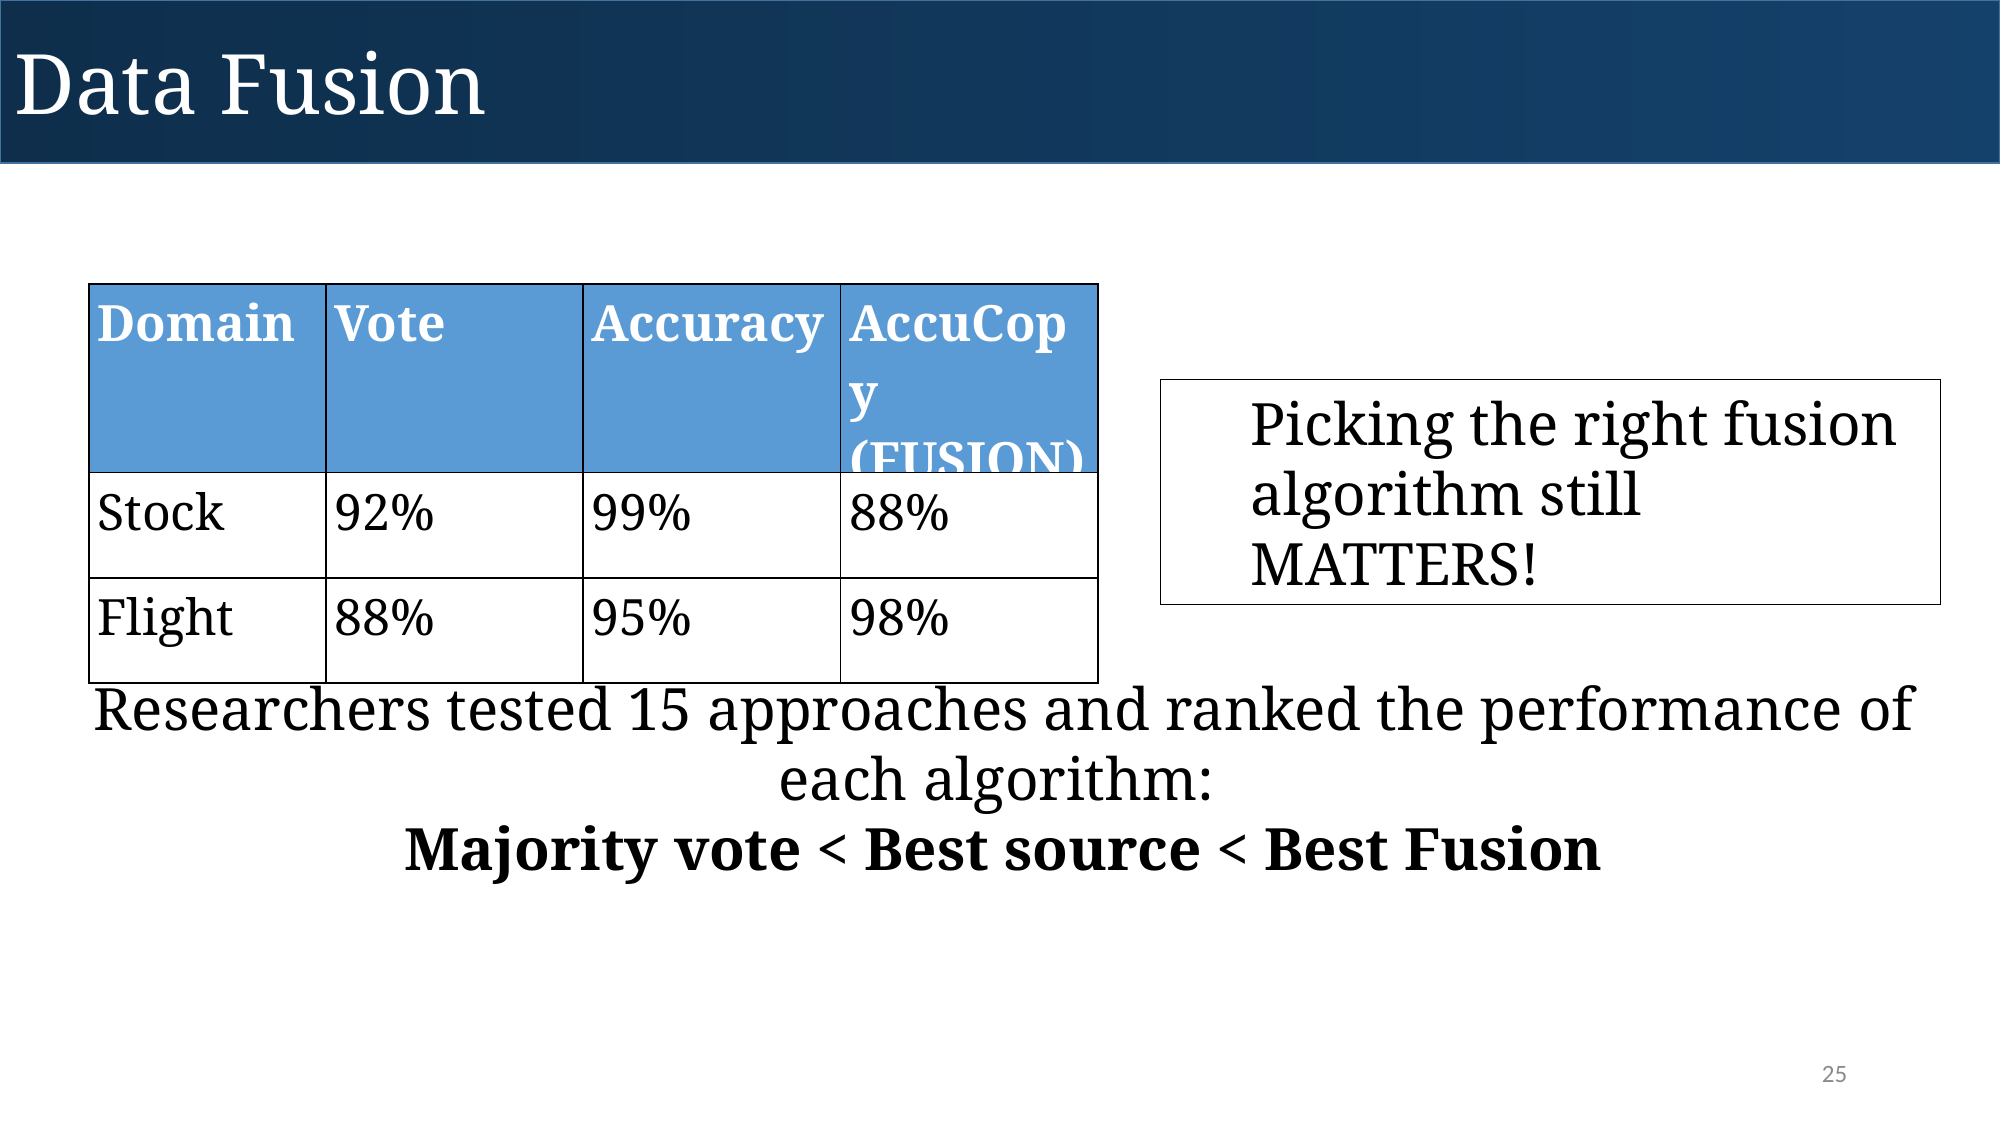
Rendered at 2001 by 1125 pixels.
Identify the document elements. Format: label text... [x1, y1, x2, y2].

table_header Vote [327, 285, 582, 472]
table_header Accuracy [584, 285, 840, 472]
table_cell 98% [841, 579, 1097, 664]
table_header Domain [90, 285, 325, 472]
table_cell 88% [841, 473, 1097, 577]
text_box Data Fusion [0, 0, 2000, 164]
text_box Picking the right fusion algorithm still MATTERS! [1160, 379, 1941, 605]
table_header AccuCopy (FUSION) [841, 285, 1097, 472]
table_cell 92% [327, 473, 582, 577]
table_cell Flight [90, 579, 325, 664]
table_cell Stock [90, 473, 325, 577]
table_cell 88% [327, 579, 582, 664]
table_cell 99% [584, 473, 840, 577]
table_cell 95% [584, 579, 840, 664]
slide_number 25 [1412, 1042, 1863, 1103]
text_box Researchers tested 15 approaches and ranked the performance of each algorithm: Majority vote < Best source < Best Fusion [0, 664, 1976, 890]
